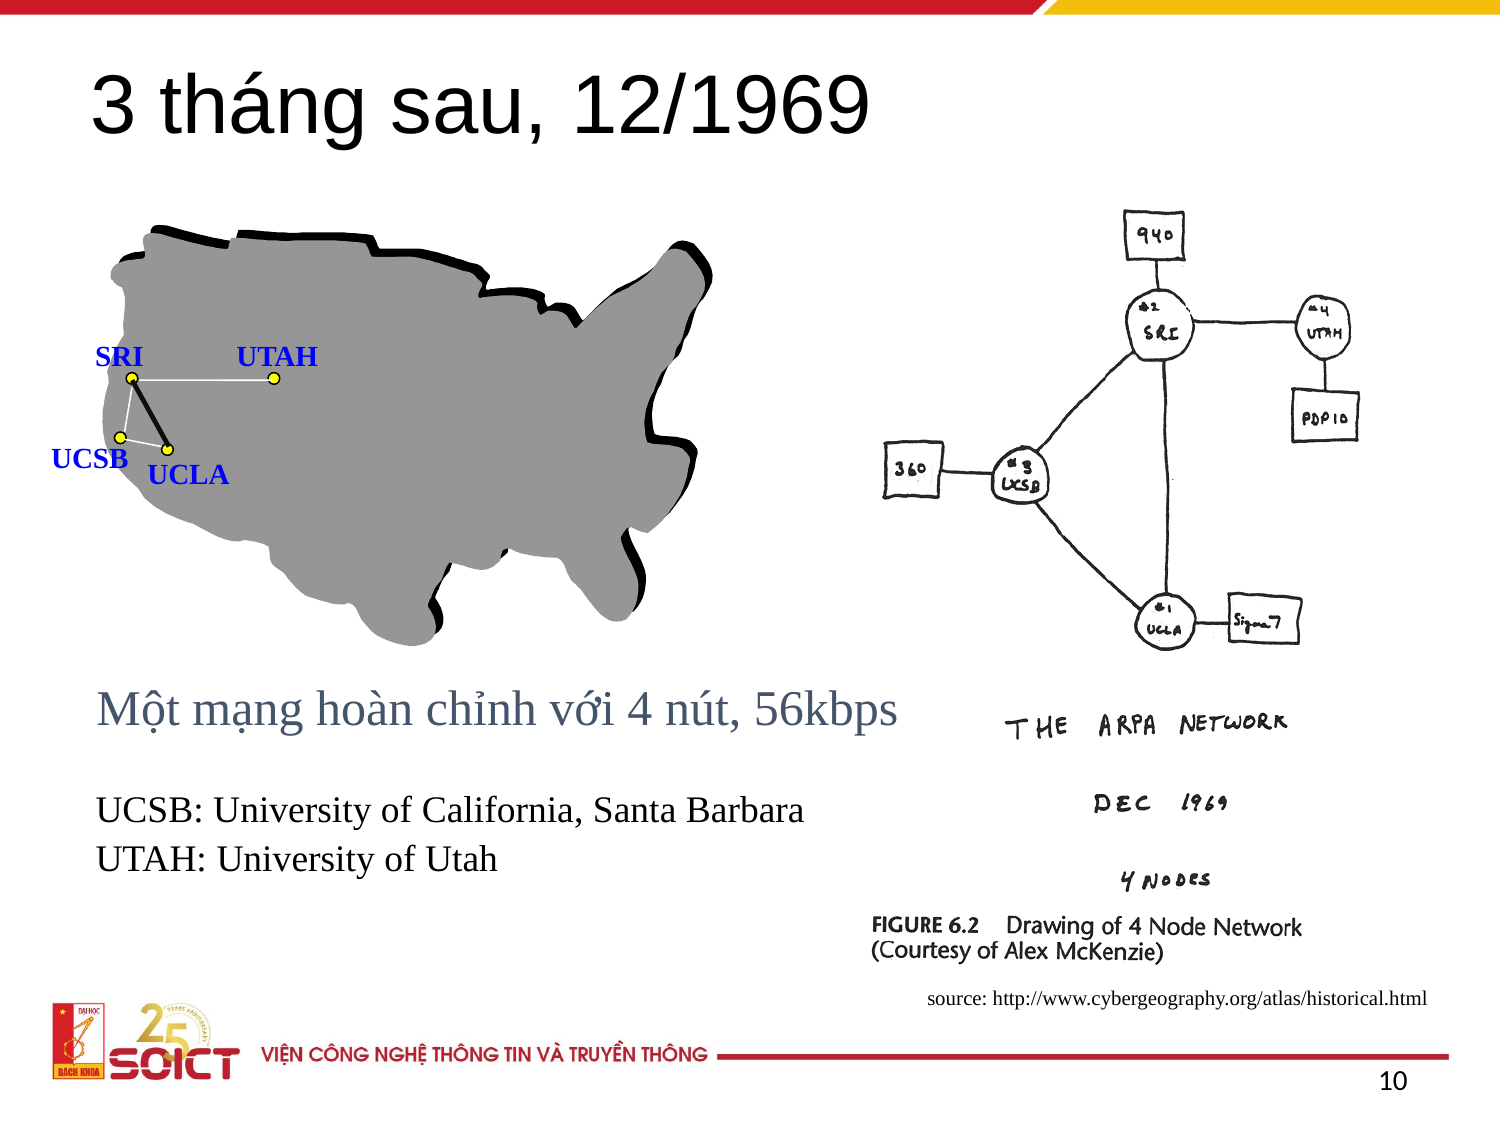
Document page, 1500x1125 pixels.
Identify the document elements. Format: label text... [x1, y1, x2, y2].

text_box UCSB [36, 431, 144, 482]
slide_number 10 [1328, 1049, 1423, 1109]
text_box UCSB: University of California, Santa Barbara UTAH: University of Utah [80, 777, 792, 888]
text_box source: http://www.cybergeography.org/atlas/historical.html [912, 977, 1463, 1018]
text_box UTAH [221, 330, 334, 380]
text_box Một mạng hoàn chỉnh với 4 nút, 56kbps [81, 667, 792, 777]
title 3 tháng sau, 12/1969 [75, 0, 1313, 213]
text_box [667, 240, 713, 361]
text_box [621, 528, 646, 612]
text_box [102, 233, 706, 647]
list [792, 174, 1420, 987]
text_box [501, 549, 509, 559]
text_box [119, 251, 145, 262]
text_box [126, 380, 138, 385]
text_box UCLA [132, 448, 245, 498]
text_box [161, 443, 173, 448]
text_box [428, 563, 452, 635]
text_box SRI [80, 330, 159, 380]
picture [0, 0, 1500, 1125]
text_box [645, 367, 698, 517]
text_box [268, 380, 280, 385]
text_box [150, 224, 229, 248]
text_box [236, 229, 653, 327]
